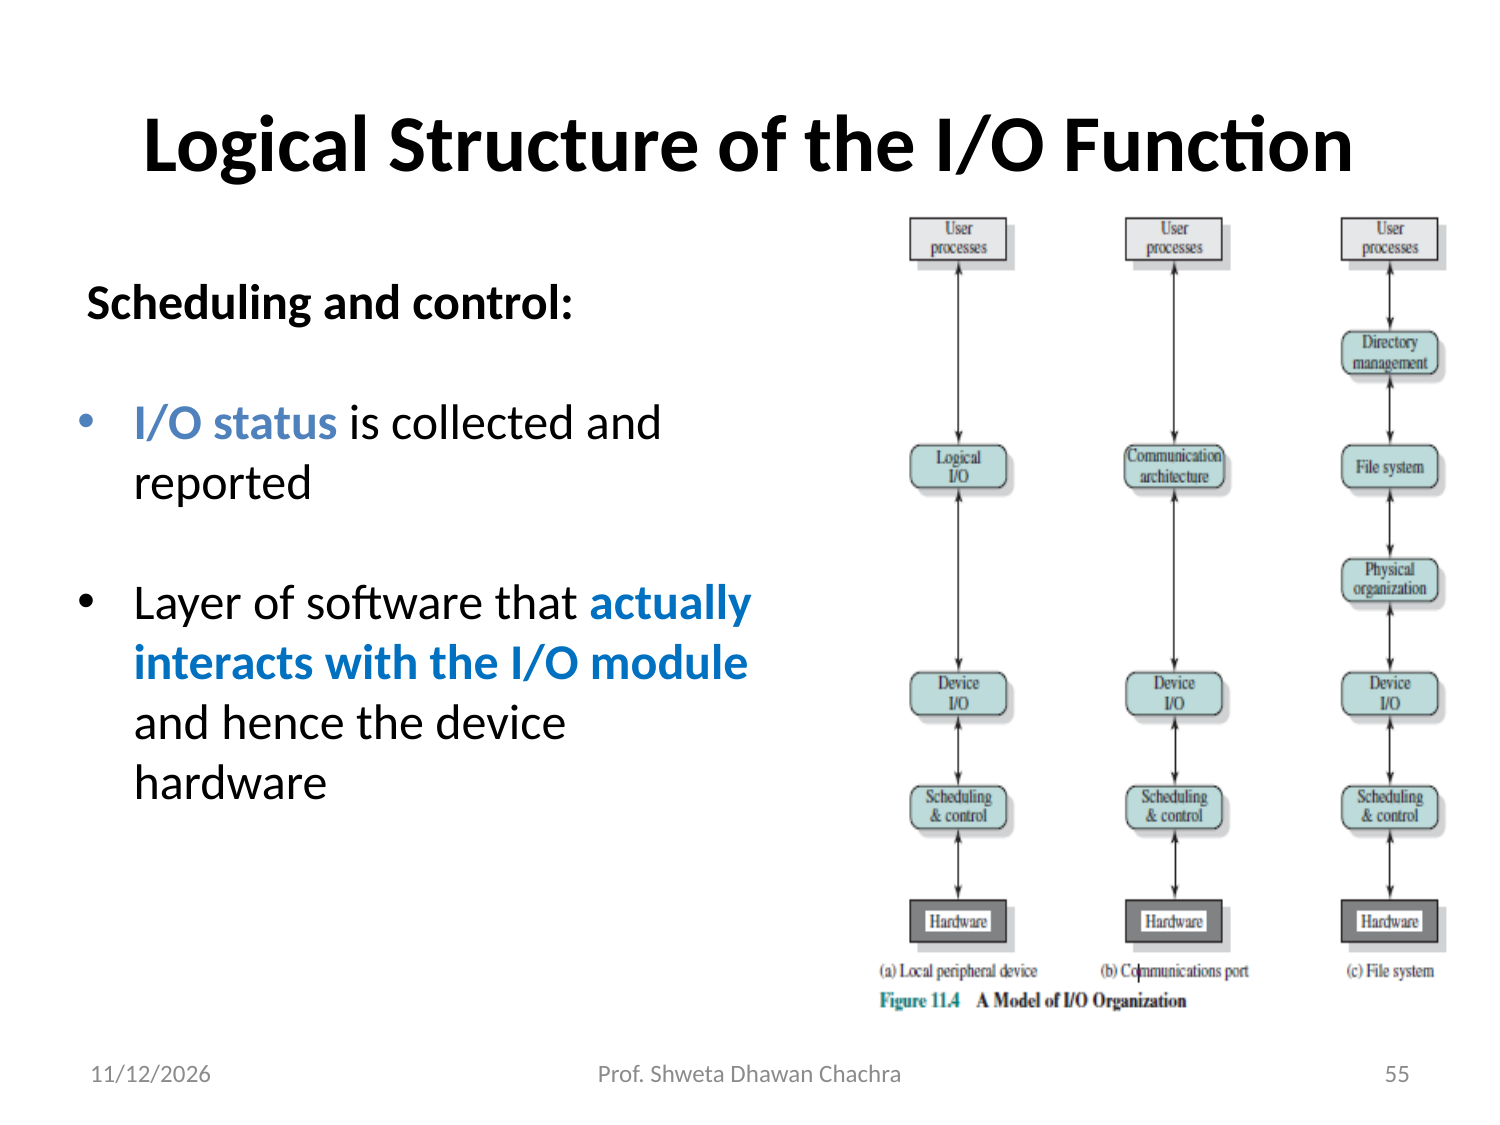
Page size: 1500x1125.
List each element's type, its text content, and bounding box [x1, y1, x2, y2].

title Logical Structure of the I/O Function [75, 45, 1425, 233]
slide_number 55 [1074, 1042, 1425, 1103]
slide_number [75, 1042, 425, 1103]
footer Prof. Shweta Dhawan Chachra [512, 1042, 988, 1103]
text_box Scheduling and control: I/O status is collected and reported Layer of software that actually interacts with the I/O module and hence the device hardware [62, 262, 775, 818]
picture [824, 195, 1469, 1021]
